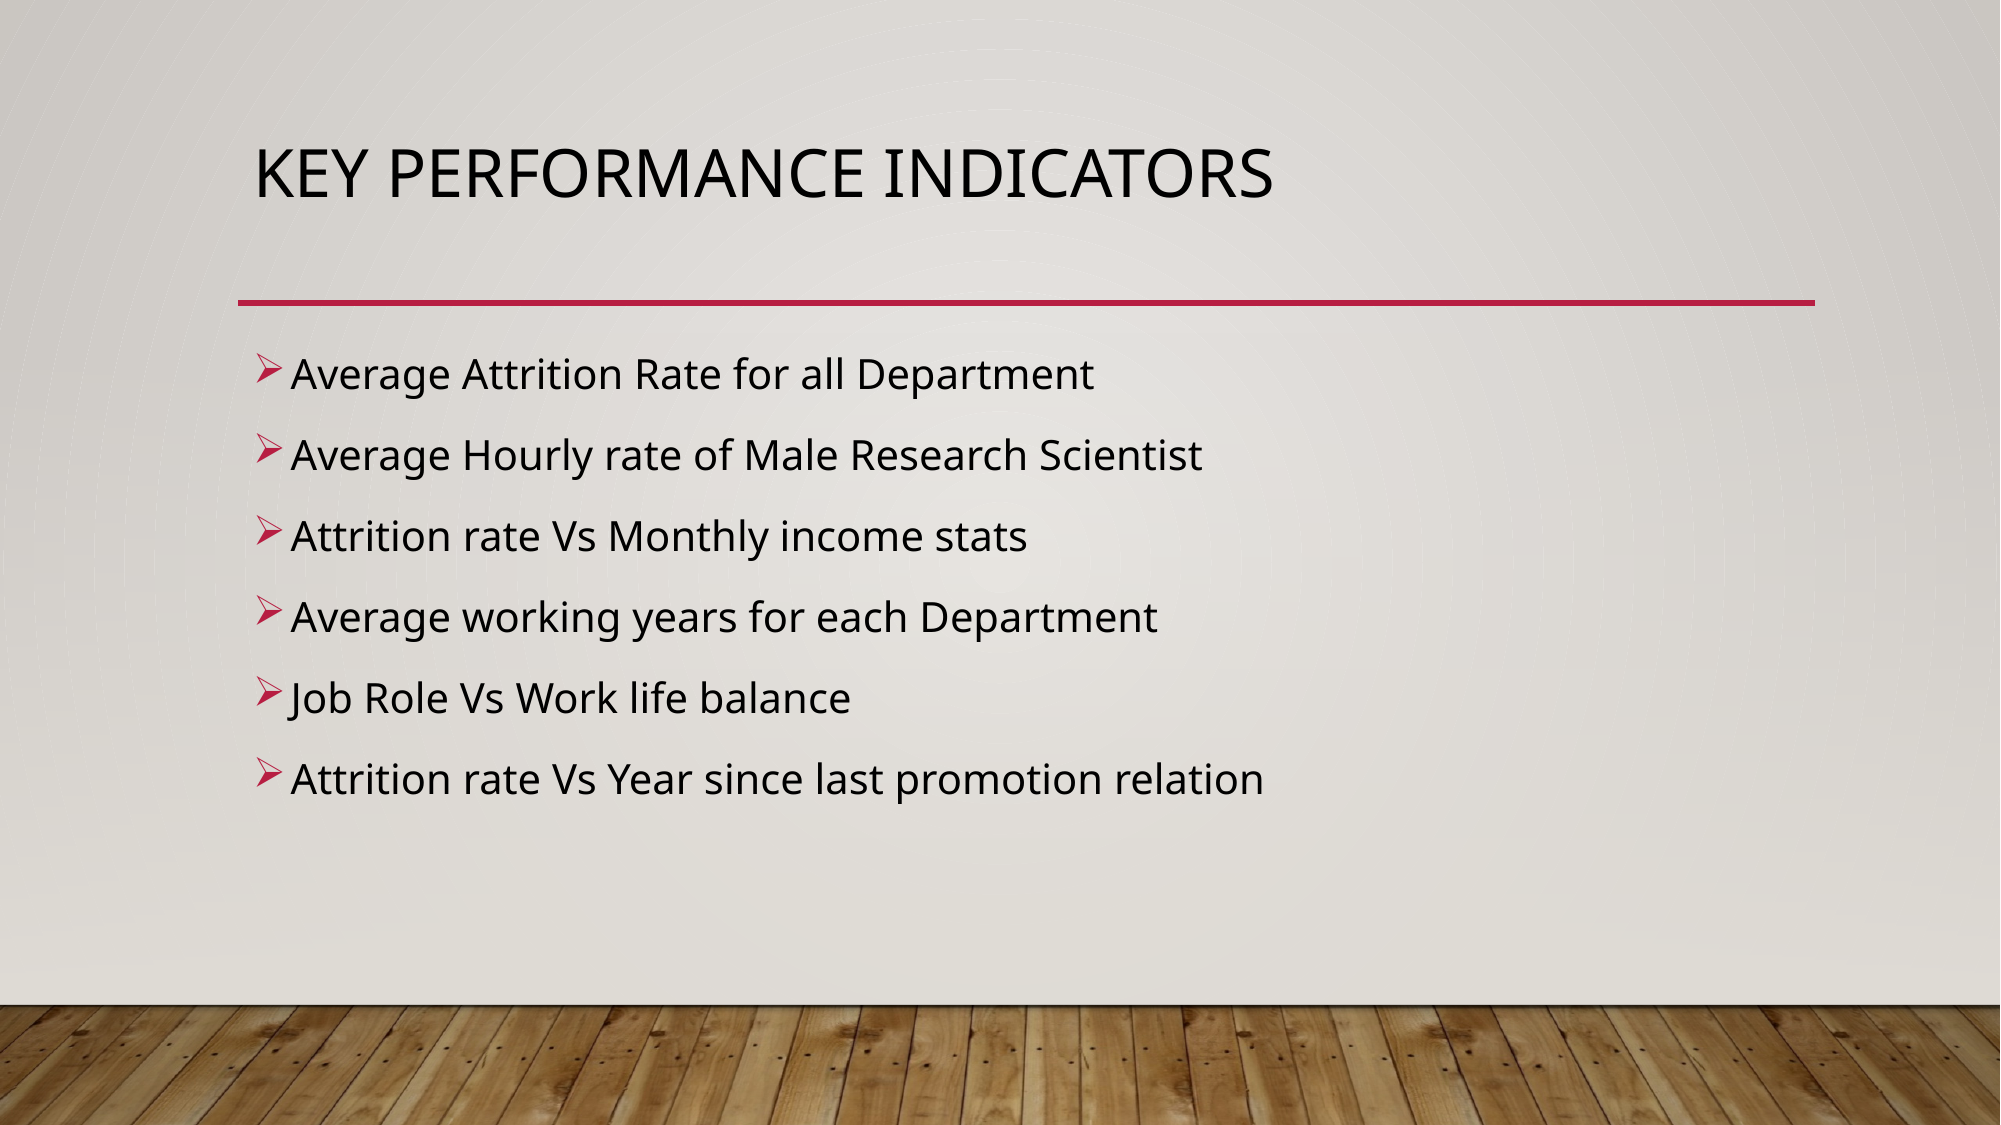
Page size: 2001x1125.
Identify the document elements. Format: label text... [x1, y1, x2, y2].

picture [0, 1005, 2000, 1125]
title Key Performance indicators [238, 131, 1814, 305]
list Average Attrition Rate for all Department Average Hourly rate of Male Research Scientist Attrition rate Vs Monthly income stats Average working years for each Department Job Role Vs Work life balance Attrition rate Vs Year since last promotion relation [238, 330, 1814, 897]
